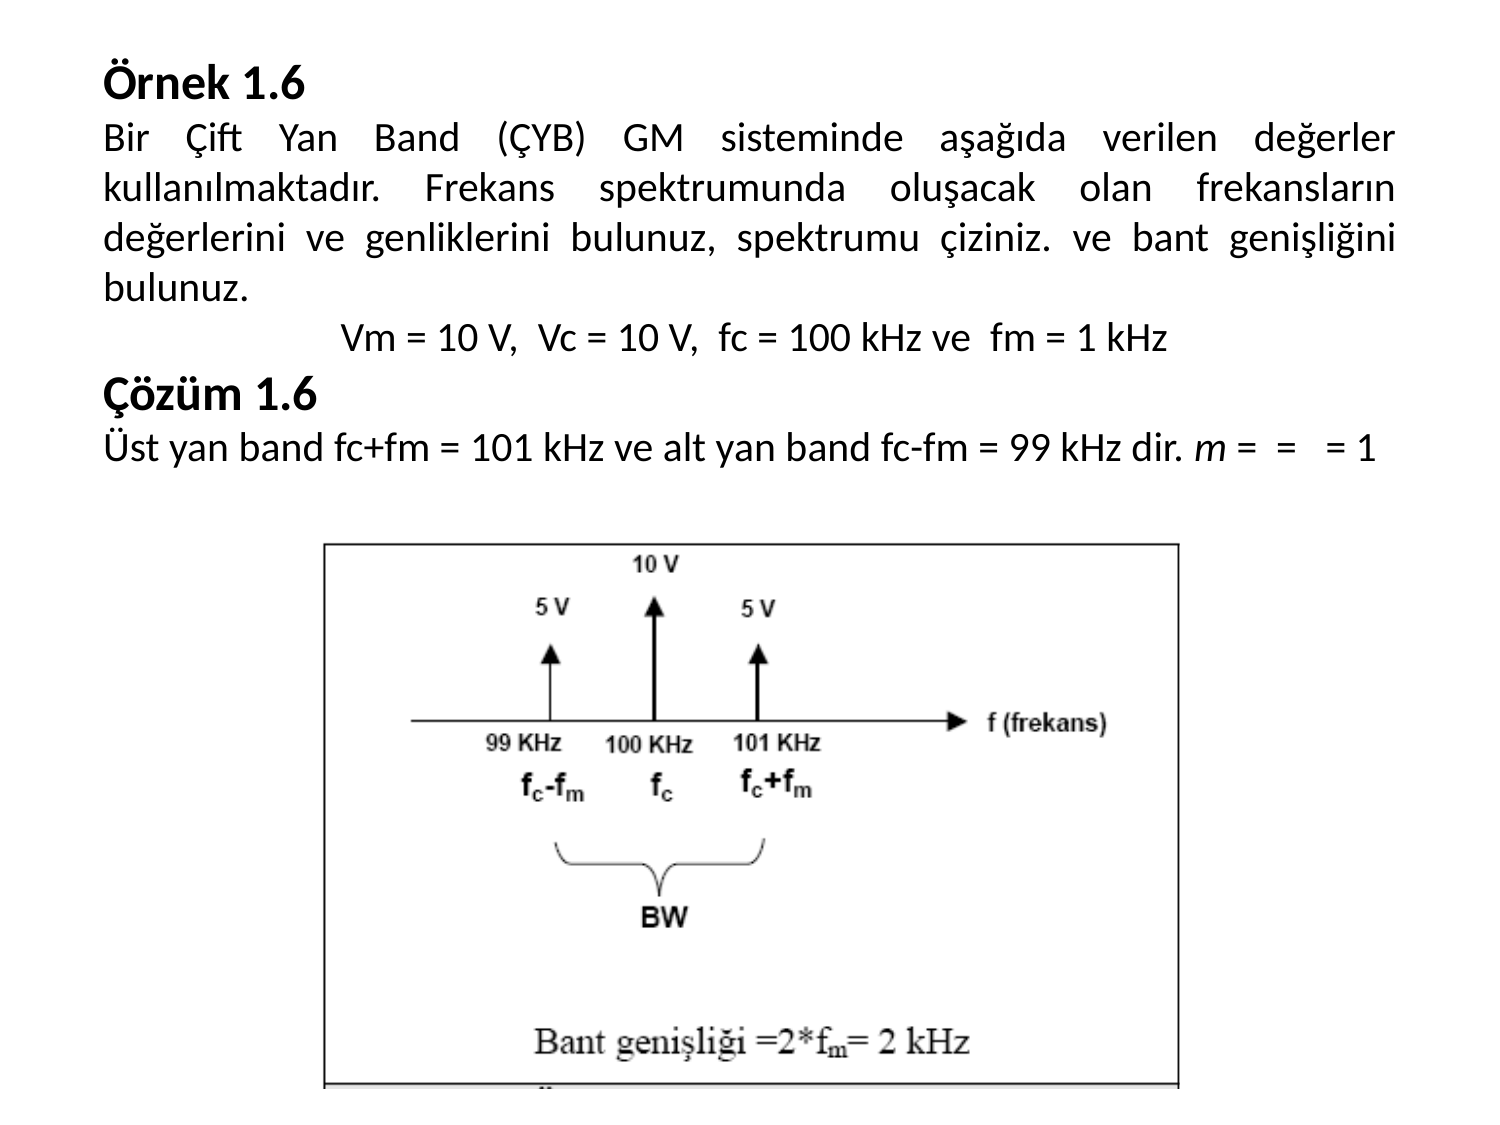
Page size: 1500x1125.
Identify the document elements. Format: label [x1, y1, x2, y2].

picture [319, 538, 1180, 1090]
